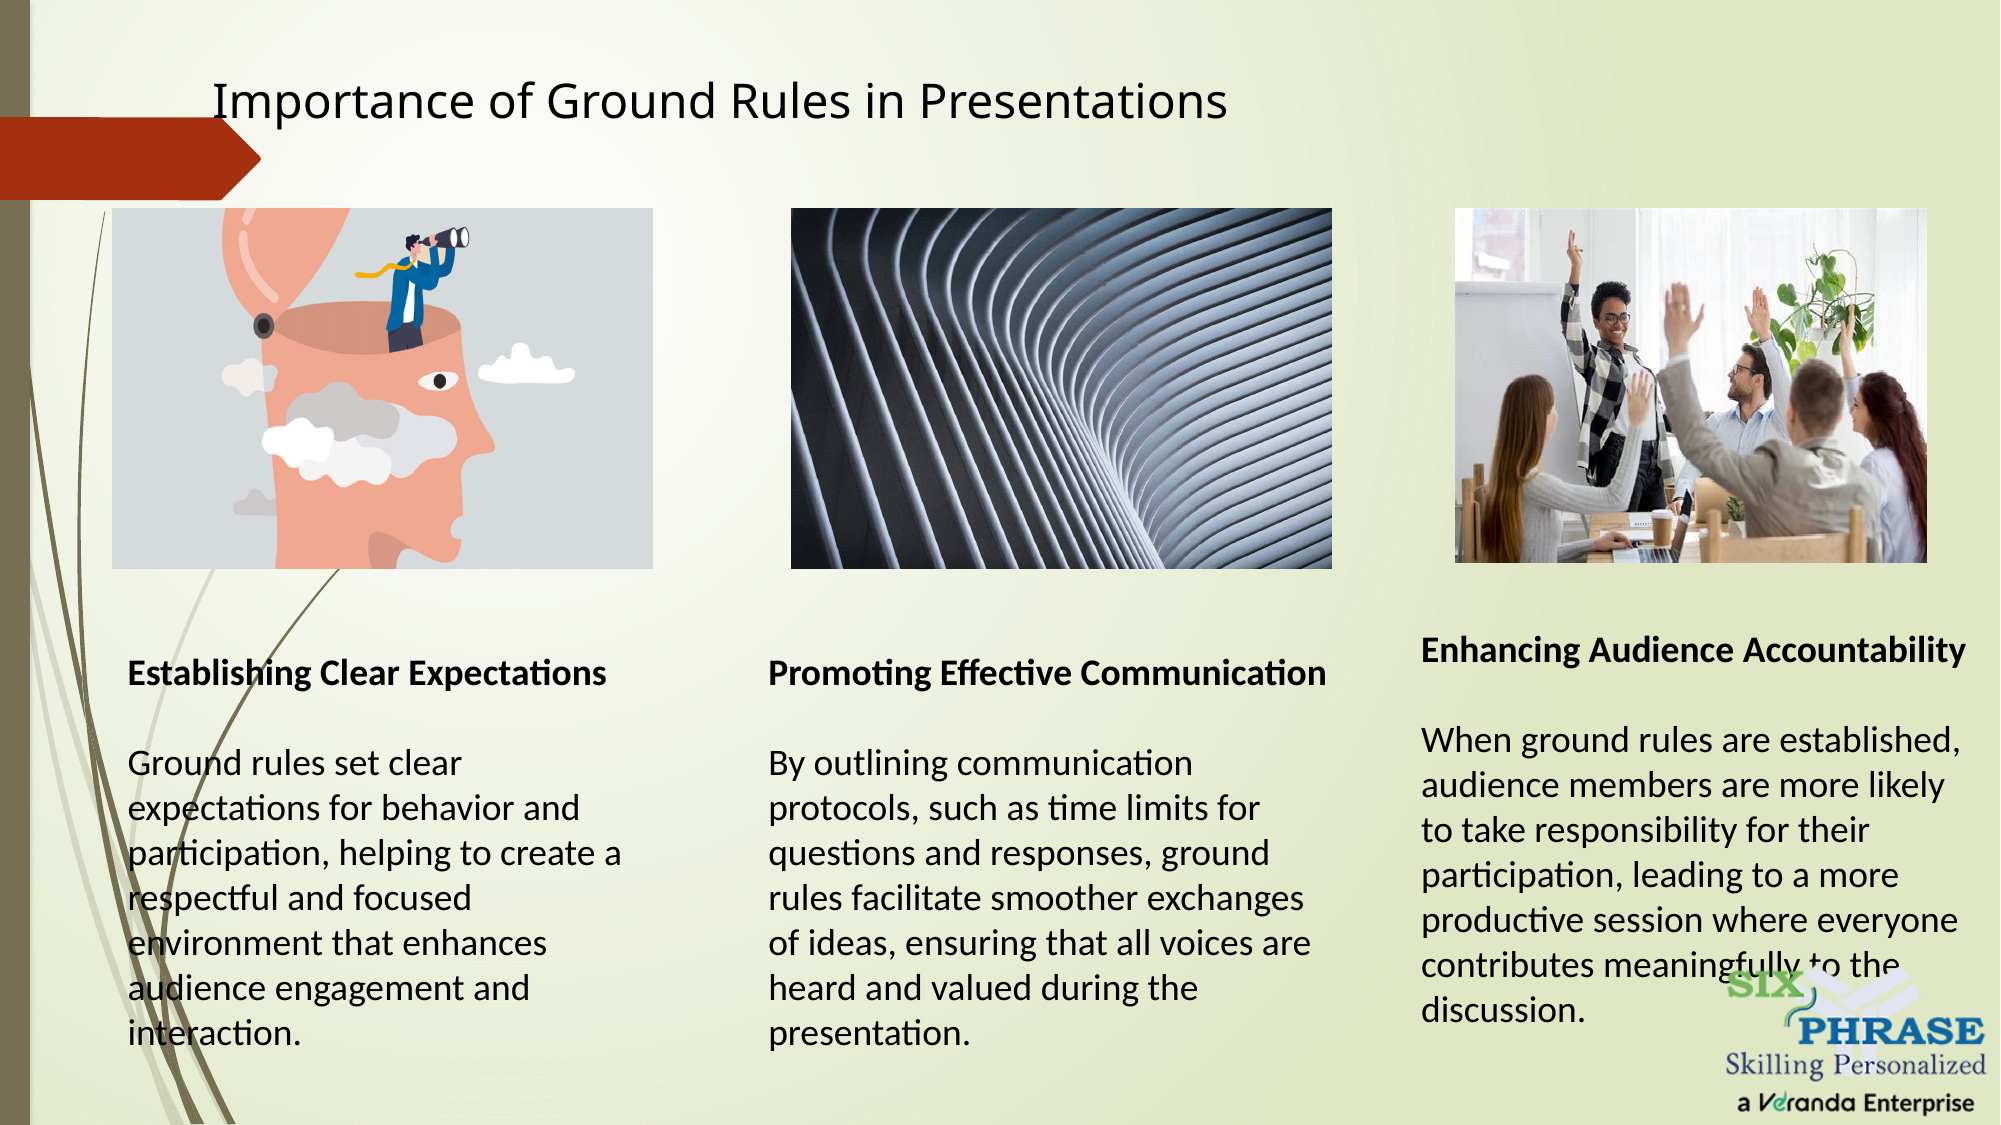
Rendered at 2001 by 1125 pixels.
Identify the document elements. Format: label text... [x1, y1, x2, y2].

text_box Promoting Effective Communication By outlining communication protocols, such as time limits for questions and responses, ground rules facilitate smoother exchanges of ideas, ensuring that all voices are heard and valued during the presentation. [753, 640, 1348, 1061]
text_box Enhancing Audience Accountability When ground rules are established, audience members are more likely to take responsibility for their participation, leading to a more productive session where everyone contributes meaningfully to the discussion. [1406, 618, 2000, 1038]
picture [1711, 952, 2000, 1125]
title Importance of Ground Rules in Presentations [197, 62, 1888, 195]
picture [1455, 207, 1927, 563]
picture [112, 207, 653, 570]
text_box Establishing Clear Expectations Ground rules set clear expectations for behavior and participation, helping to create a respectful and focused environment that enhances audience engagement and interaction. [112, 640, 653, 1061]
picture [791, 207, 1332, 570]
